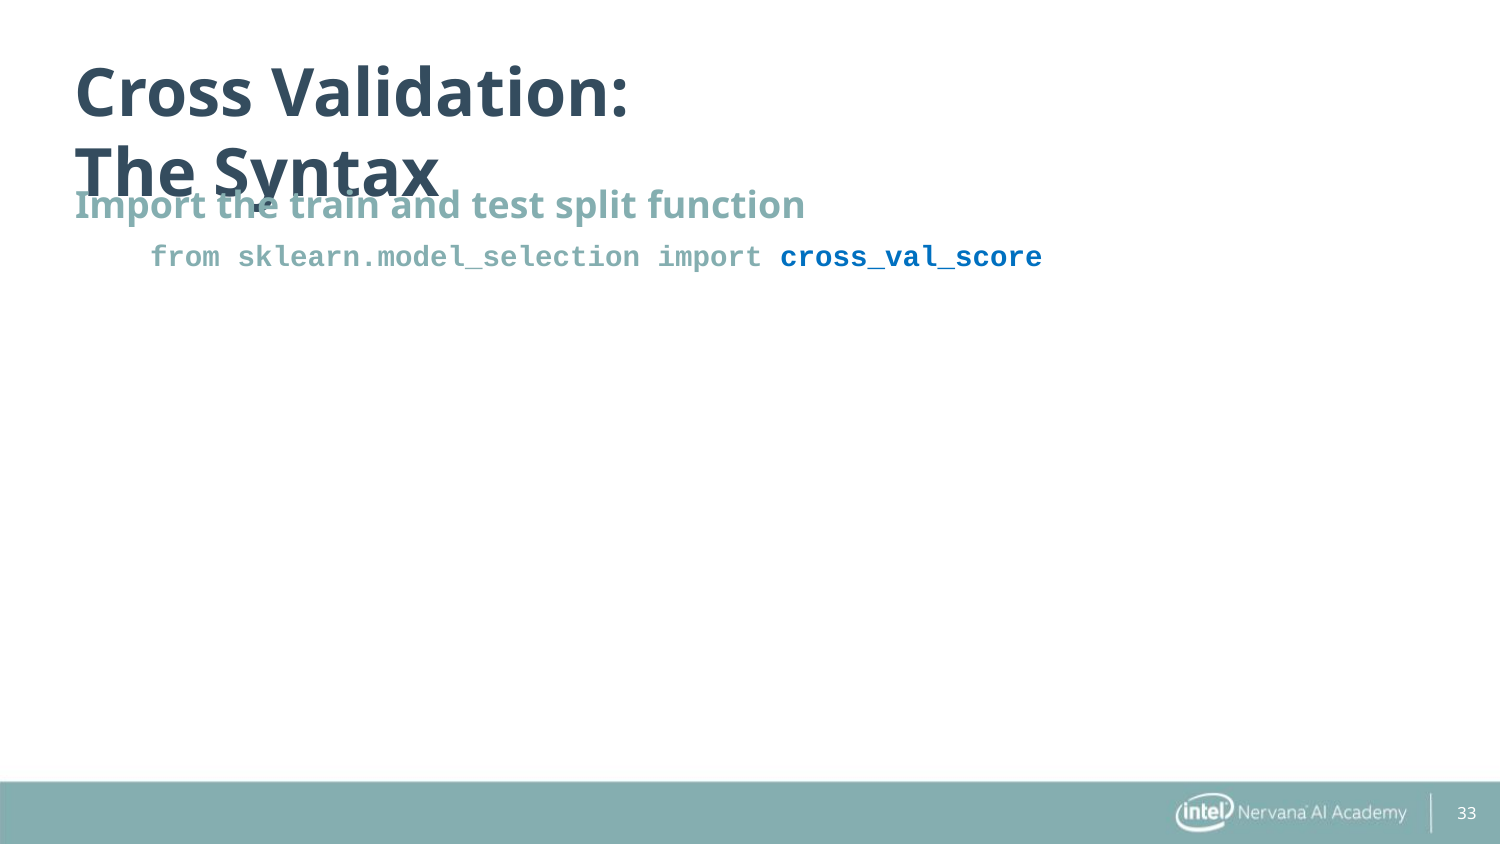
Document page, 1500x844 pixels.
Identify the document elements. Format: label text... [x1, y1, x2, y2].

text_box [0, 0, 1500, 844]
text_box Import the train and test split function [75, 177, 846, 226]
text_box 33 [1457, 801, 1500, 823]
text_box Cross Validation: The Syntax [74, 50, 705, 210]
text_box from sklearn.model_selection import cross_val_score [150, 238, 1175, 273]
